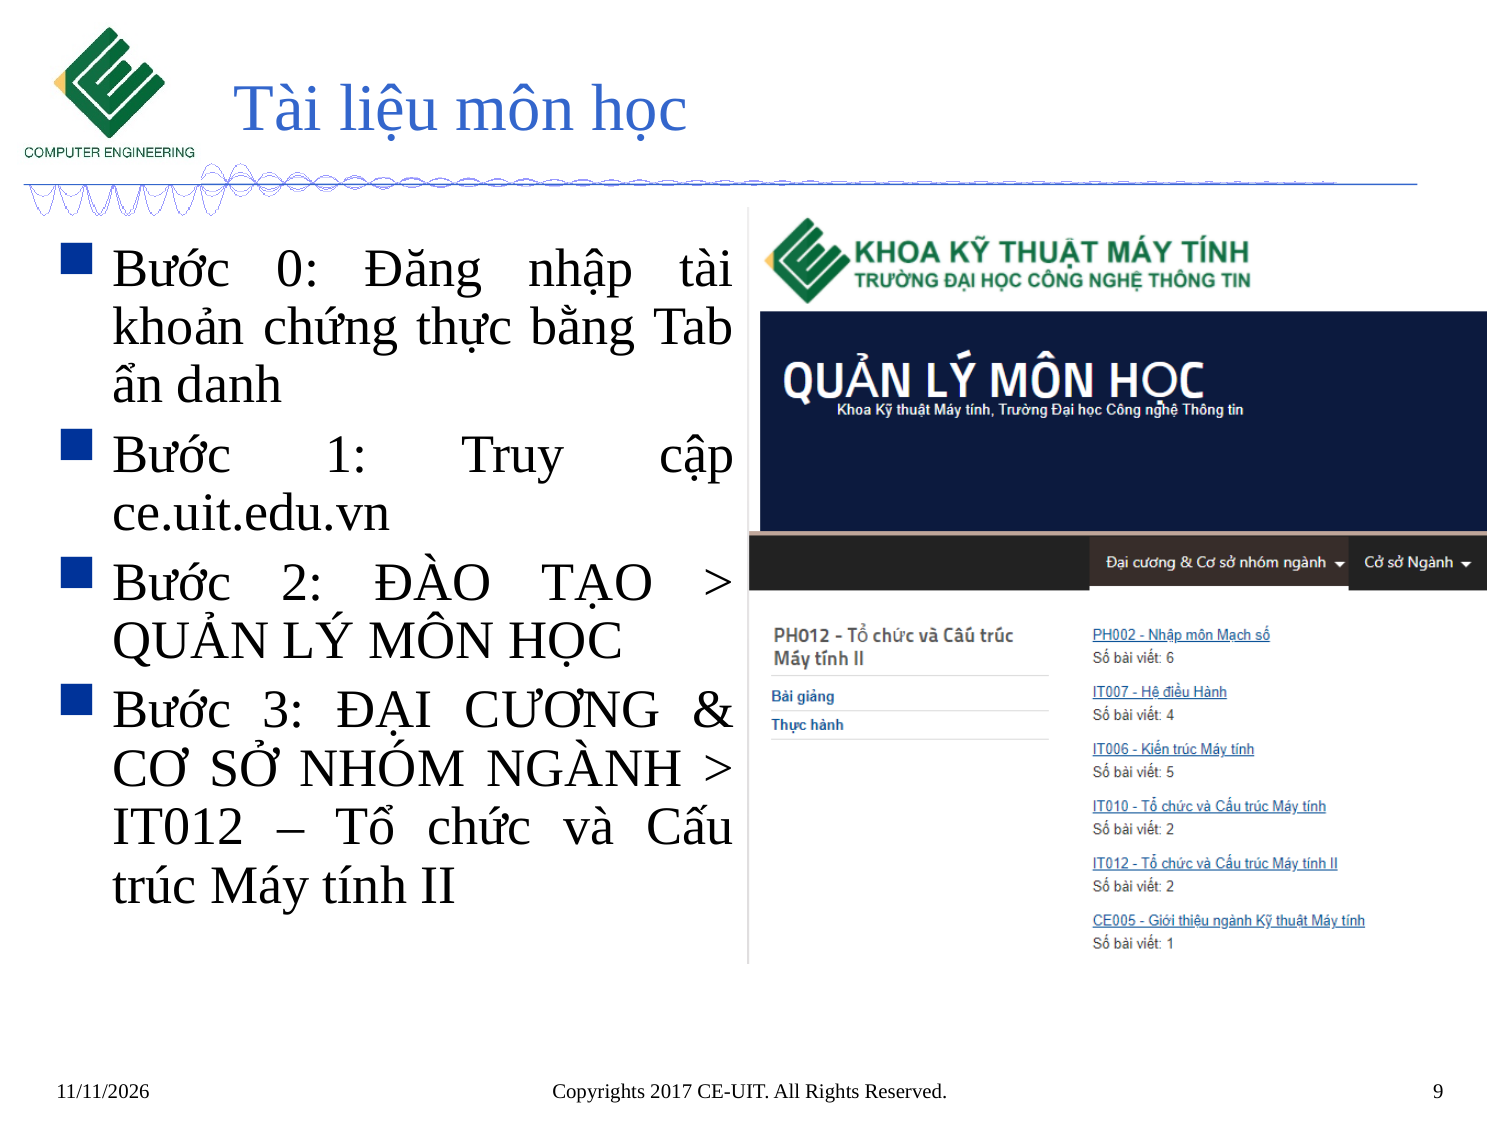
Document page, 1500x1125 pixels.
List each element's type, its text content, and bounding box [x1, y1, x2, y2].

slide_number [41, 1070, 288, 1118]
footer Copyrights 2017 CE-UIT. All Rights Reserved. [288, 1070, 1170, 1118]
picture [29, 207, 1487, 964]
picture [17, 0, 201, 184]
title Tài liệu môn học [218, 46, 1426, 162]
slide_number 9 [1170, 1070, 1459, 1118]
list Bước 0: Đăng nhập tài khoản chứng thực bằng Tab ẩn danh Bước 1: Truy cập ce.uit.edu.vn Bước 2: ĐÀO TẠO > QUẢN LÝ MÔN HỌC Bước 3: ĐẠI CƯƠNG & CƠ SỞ NHÓM NGÀNH > IT012 – Tổ chức và Cấu trúc Máy tính II [41, 231, 751, 1024]
